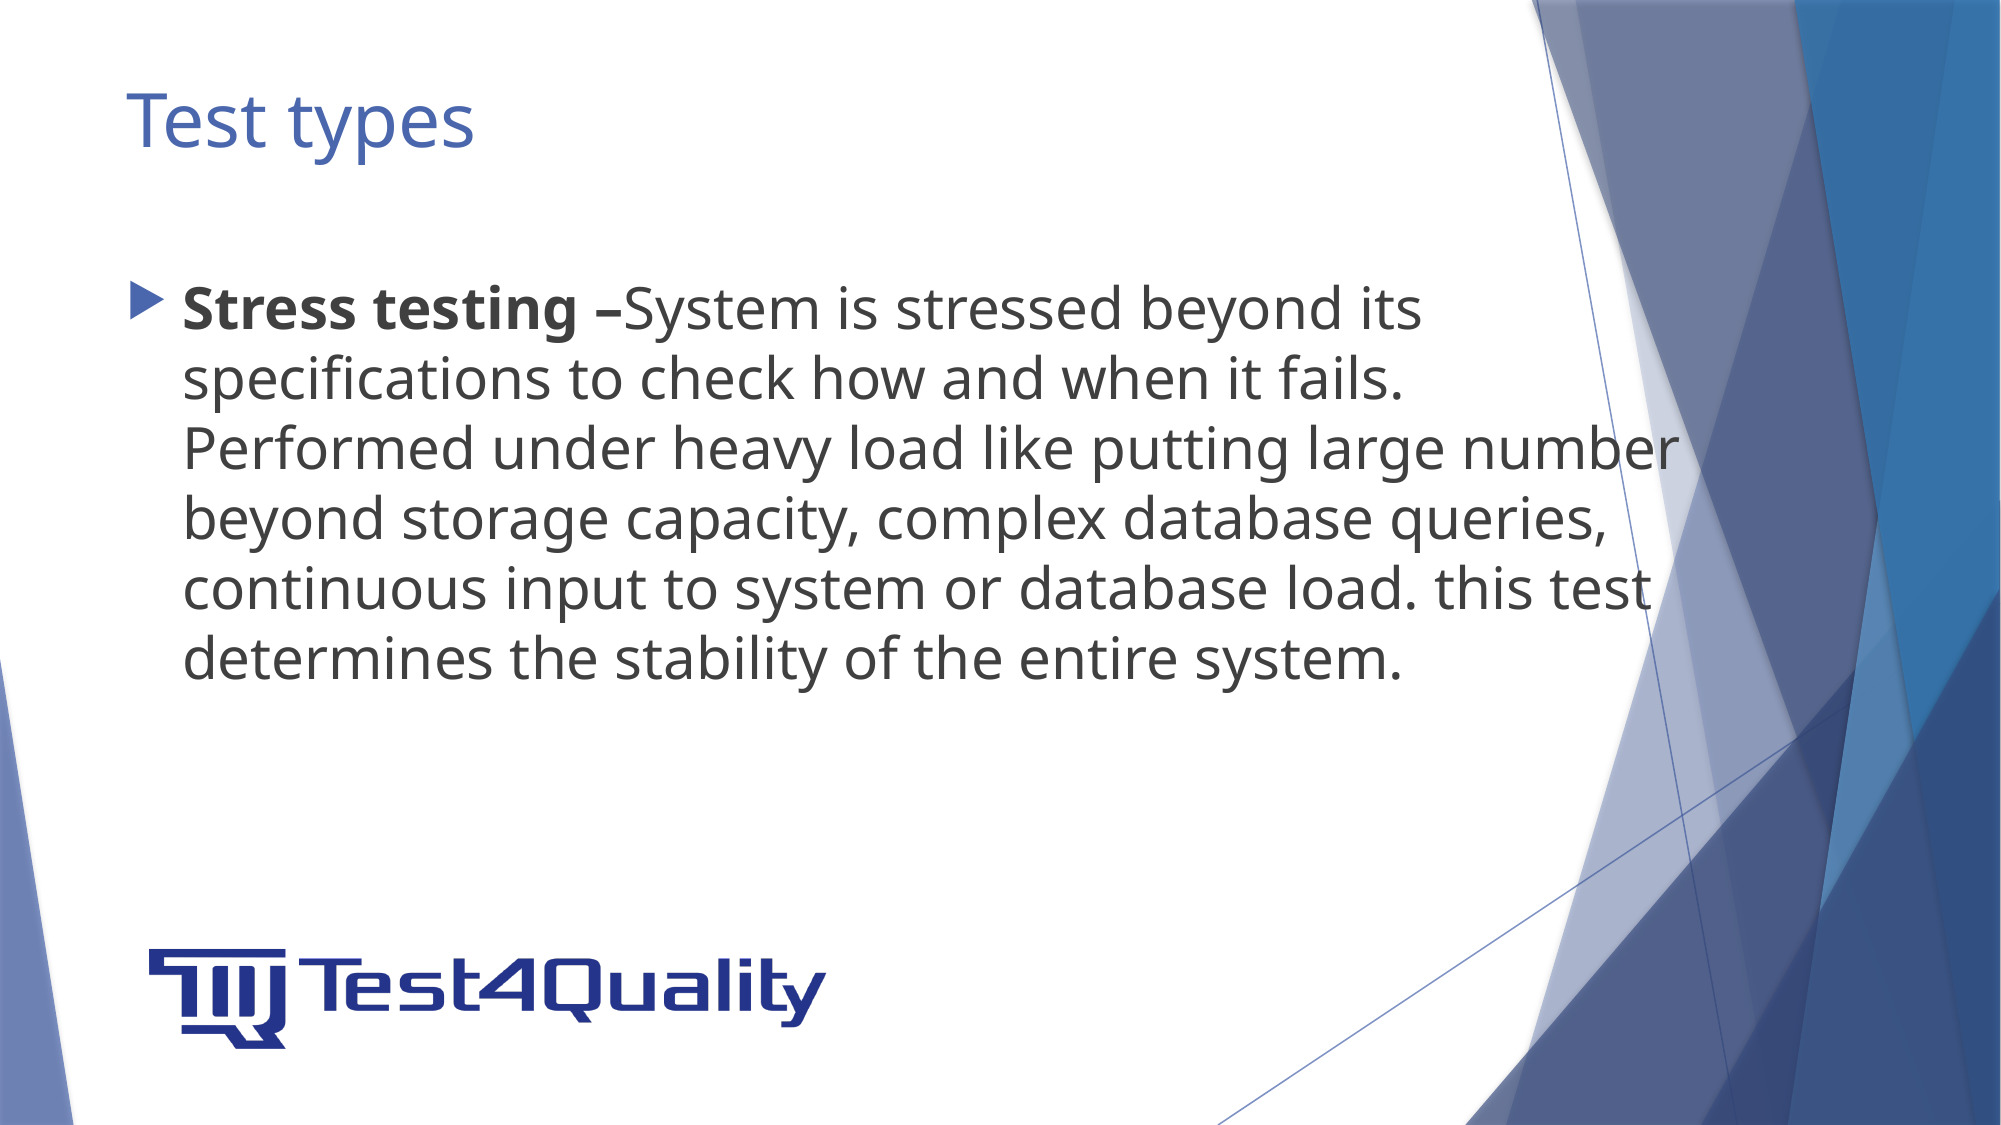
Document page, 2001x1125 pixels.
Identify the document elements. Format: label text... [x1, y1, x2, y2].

picture [128, 849, 847, 1125]
title Test types [111, 65, 1522, 263]
list Stress testing –System is stressed beyond its specifications to check how and when it fails. Performed under heavy load like putting large number beyond storage capacity, complex database queries, continuous input to system or database load. this test determines the stability of the entire system. [111, 263, 1715, 964]
text_box [846, 192, 1621, 836]
